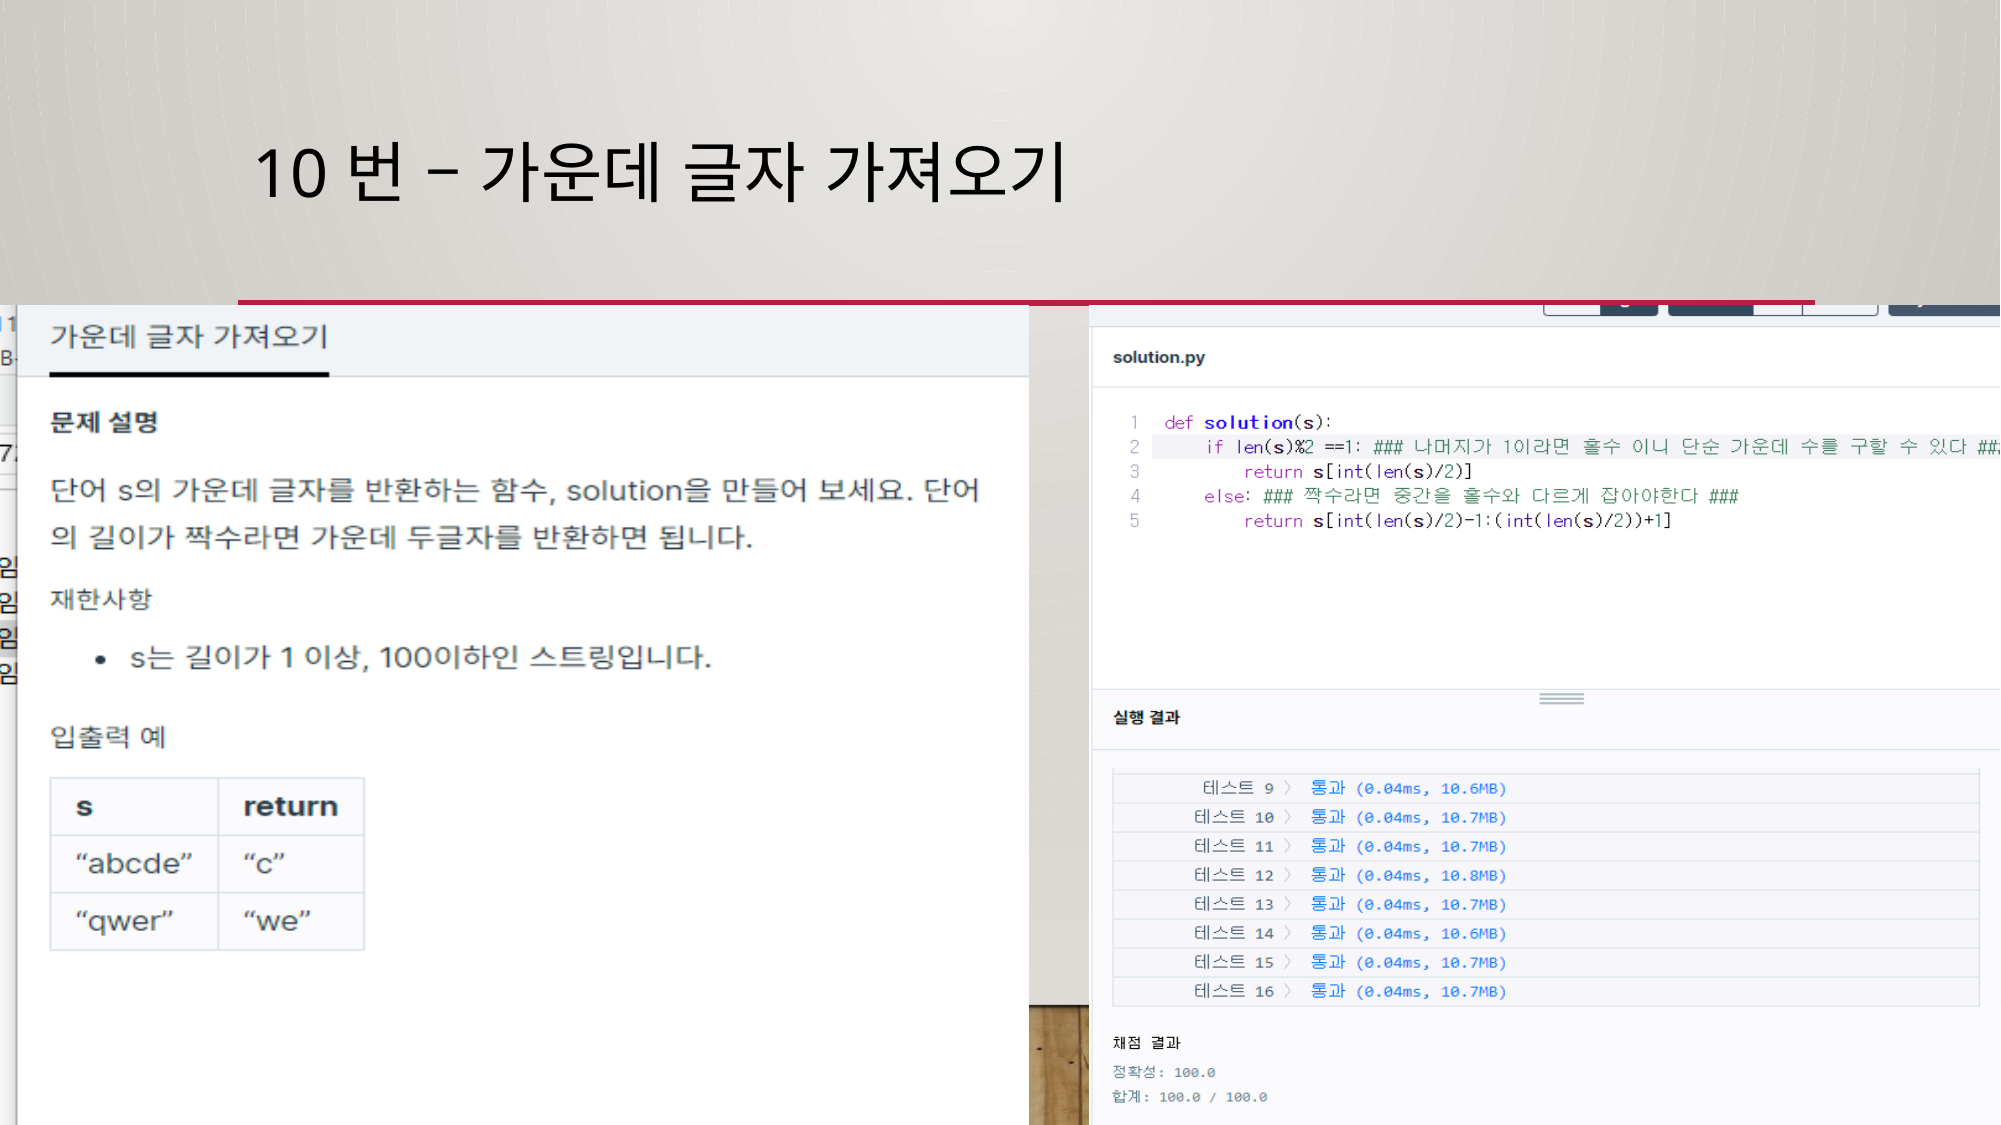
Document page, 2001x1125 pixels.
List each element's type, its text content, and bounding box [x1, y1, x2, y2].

picture [1030, 1005, 1089, 1125]
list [1089, 305, 2000, 1125]
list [0, 305, 1030, 1125]
title 10번 – 가운데 글자 가져오기 [237, 132, 1814, 306]
